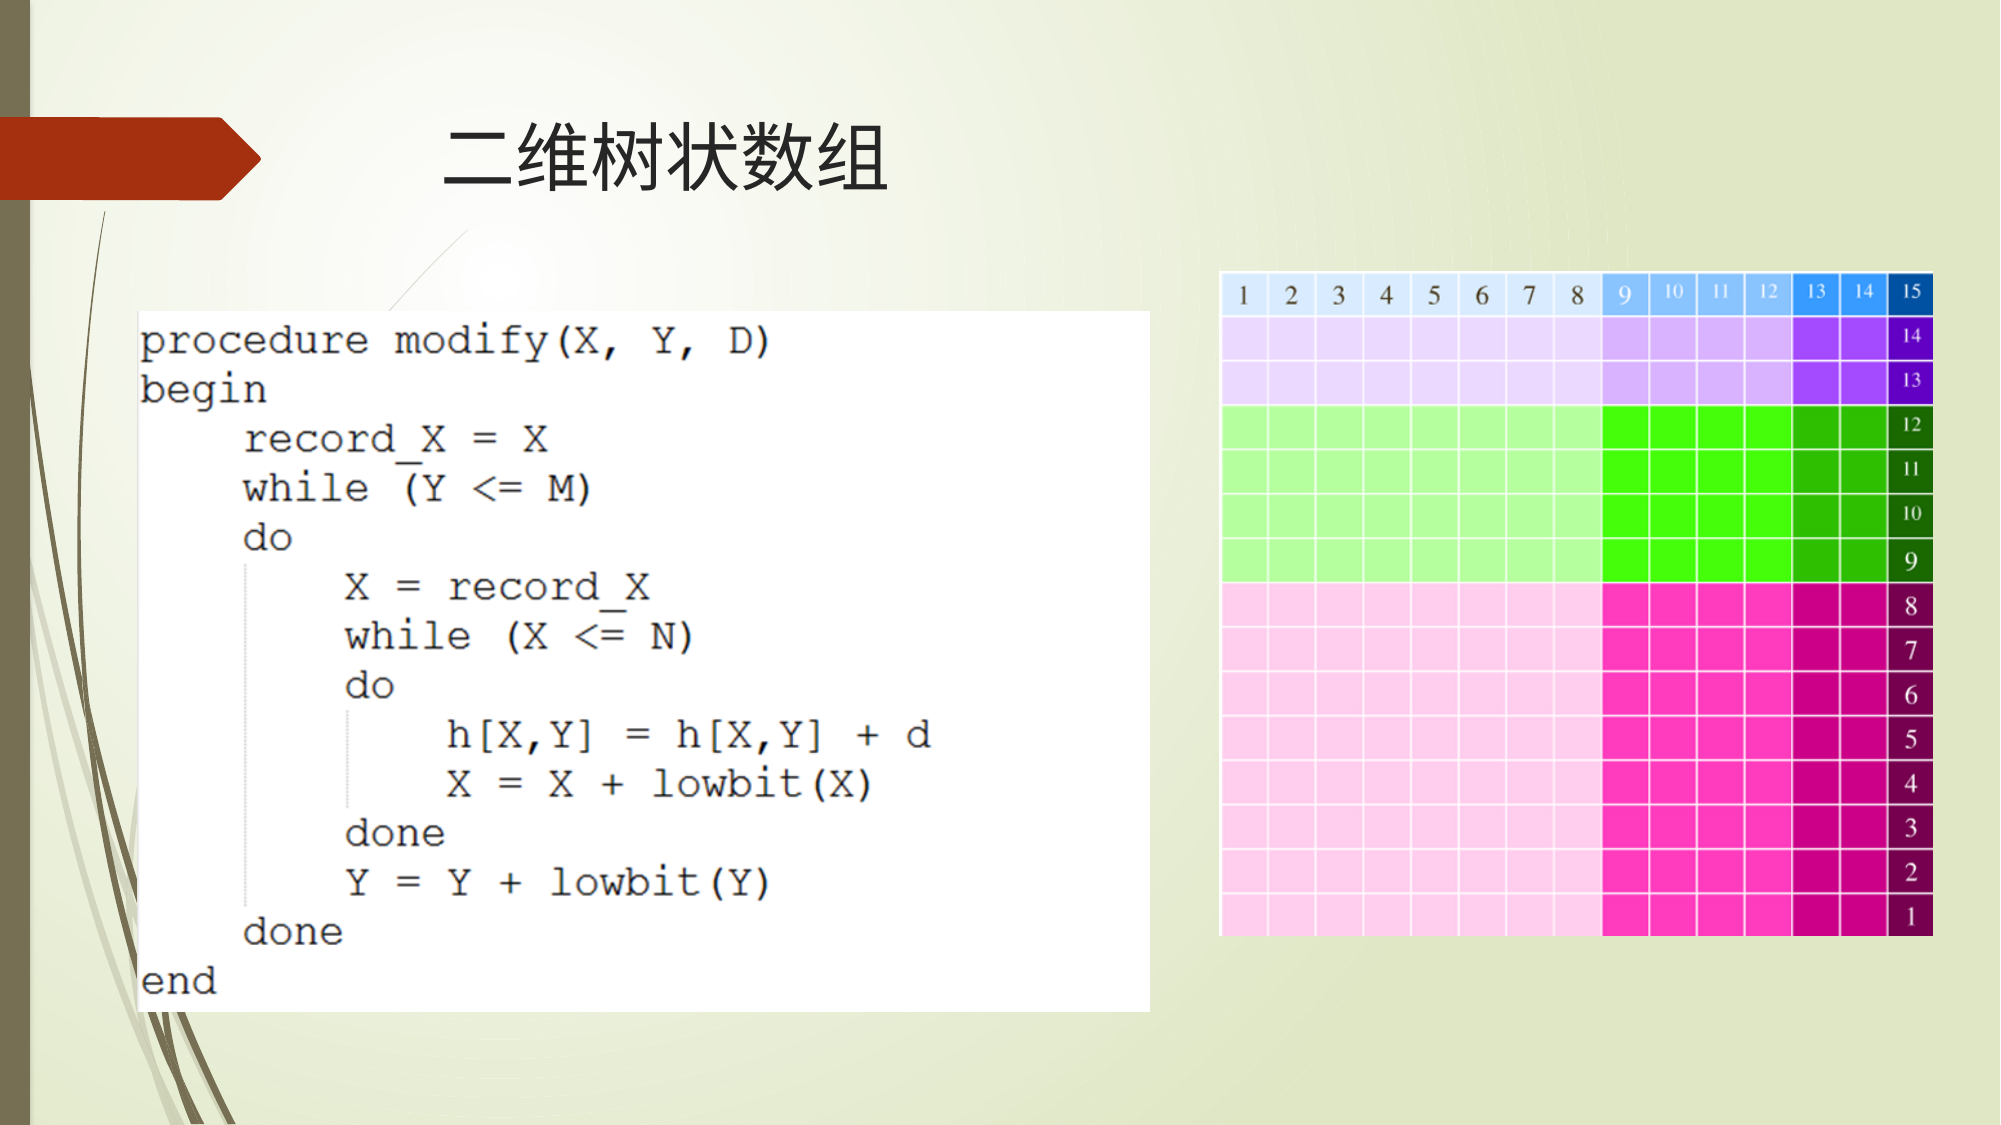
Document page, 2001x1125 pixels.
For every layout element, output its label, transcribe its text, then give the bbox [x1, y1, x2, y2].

picture [1219, 271, 1933, 936]
title 二维树状数组 [425, 102, 1888, 313]
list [137, 311, 1150, 1013]
